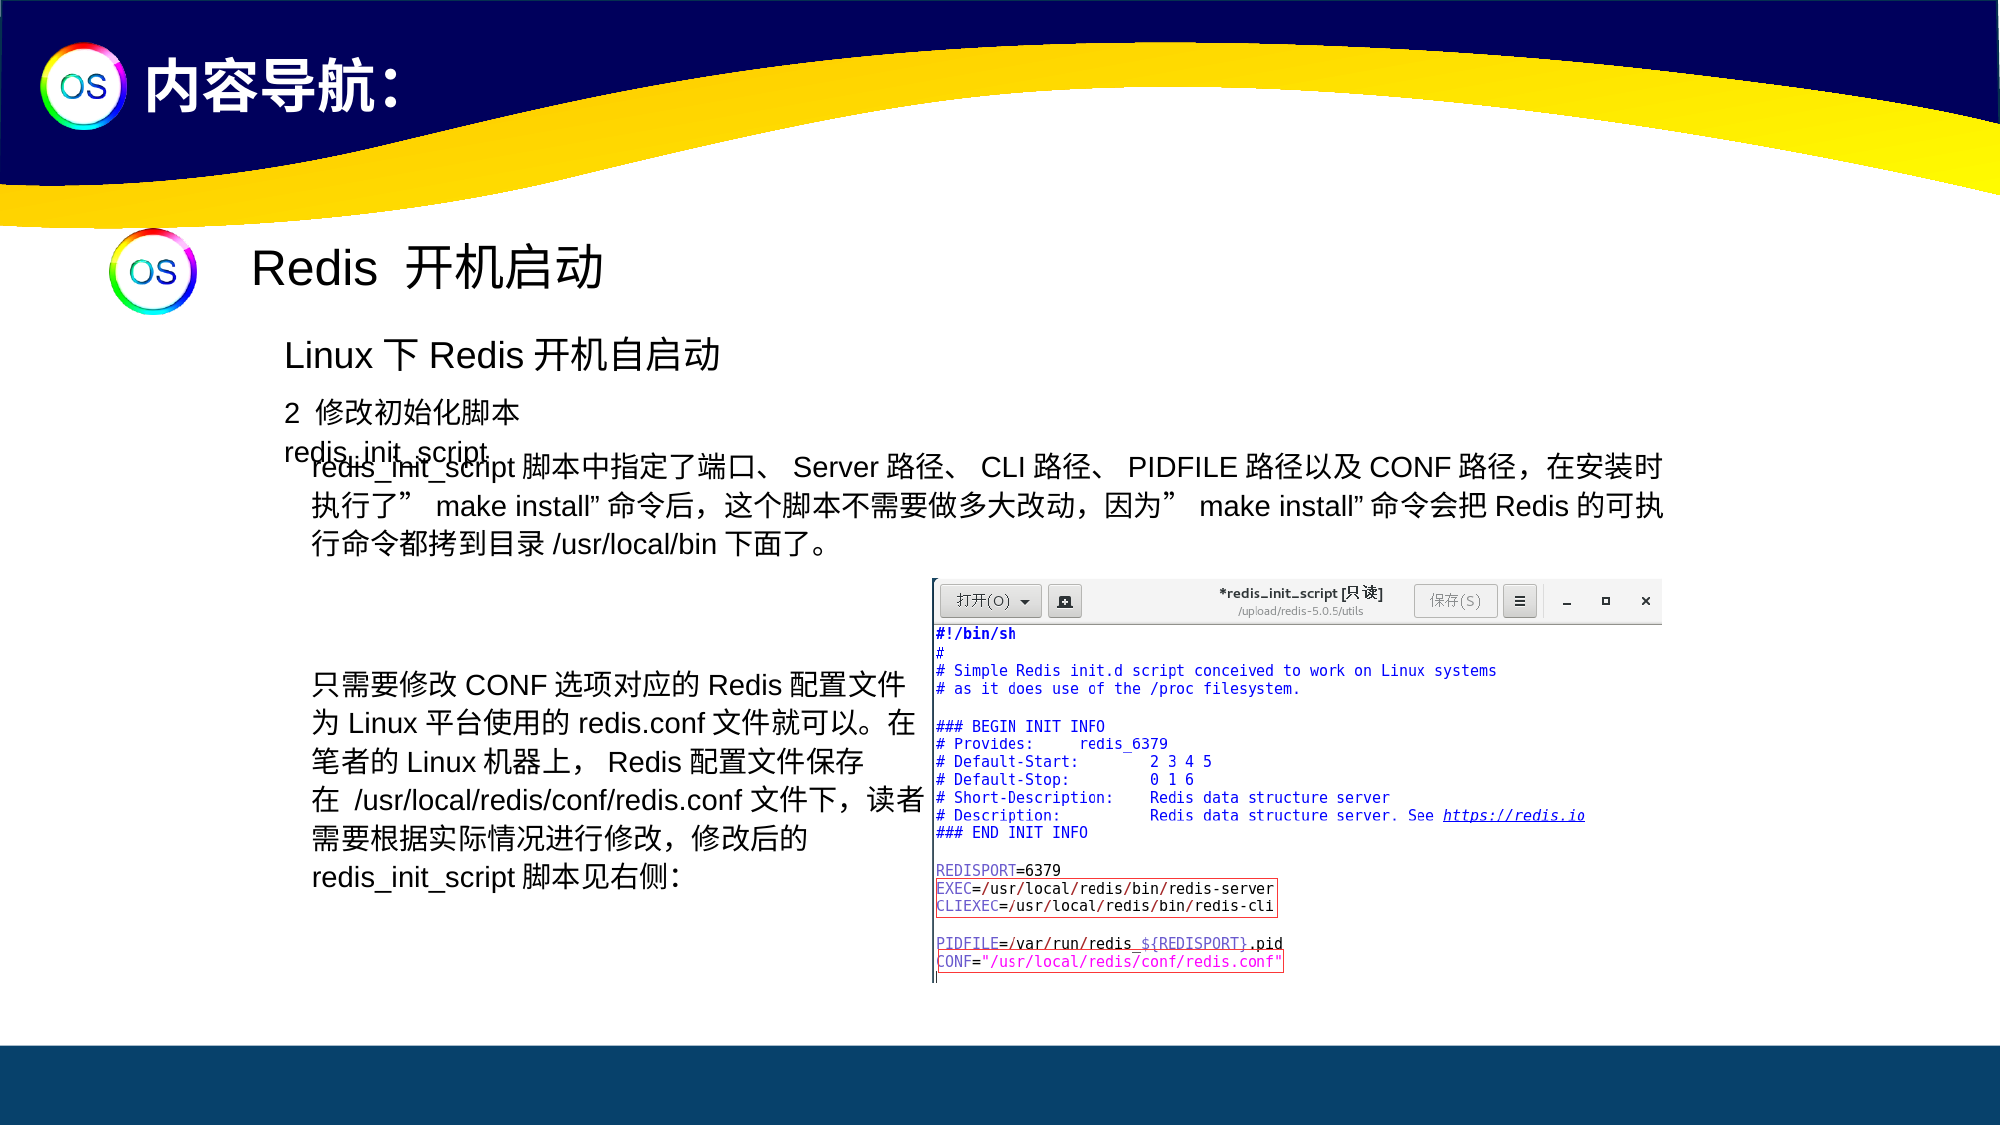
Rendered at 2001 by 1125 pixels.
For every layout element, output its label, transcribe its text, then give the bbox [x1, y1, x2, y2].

text_box Linux下Redis开机自启动 [269, 300, 775, 384]
text_box 只需要修改CONF选项对应的Redis配置文件为Linux平台使用的redis.conf文件就可以。在笔者的Linux机器上，Redis配置文件保存在 /usr/local/redis/conf/redis.conf文件下，读者需要根据实际情况进行修改，修改后的 redis_init_script脚本见右侧： [297, 655, 932, 901]
text_box 2 修改初始化脚本 redis_init_script [269, 383, 752, 476]
text_box 内容导航： [128, 42, 450, 127]
text_box redis_init_script脚本中指定了端口、Server路径、CLI路径、PIDFILE路径以及CONF路径，在安装时执行了”make install”命令后，这个脚本不需要做多大改动，因为”make install”命令会把Redis的可执行命令都拷到目录/usr/local/bin下面了。 [297, 437, 1702, 568]
text_box [0, 42, 2000, 229]
picture [109, 228, 197, 315]
picture [40, 42, 127, 130]
text_box [0, 0, 2000, 186]
text_box [0, 1045, 2000, 1125]
text_box Redis 开机启动 [235, 228, 619, 303]
picture [932, 578, 1662, 984]
